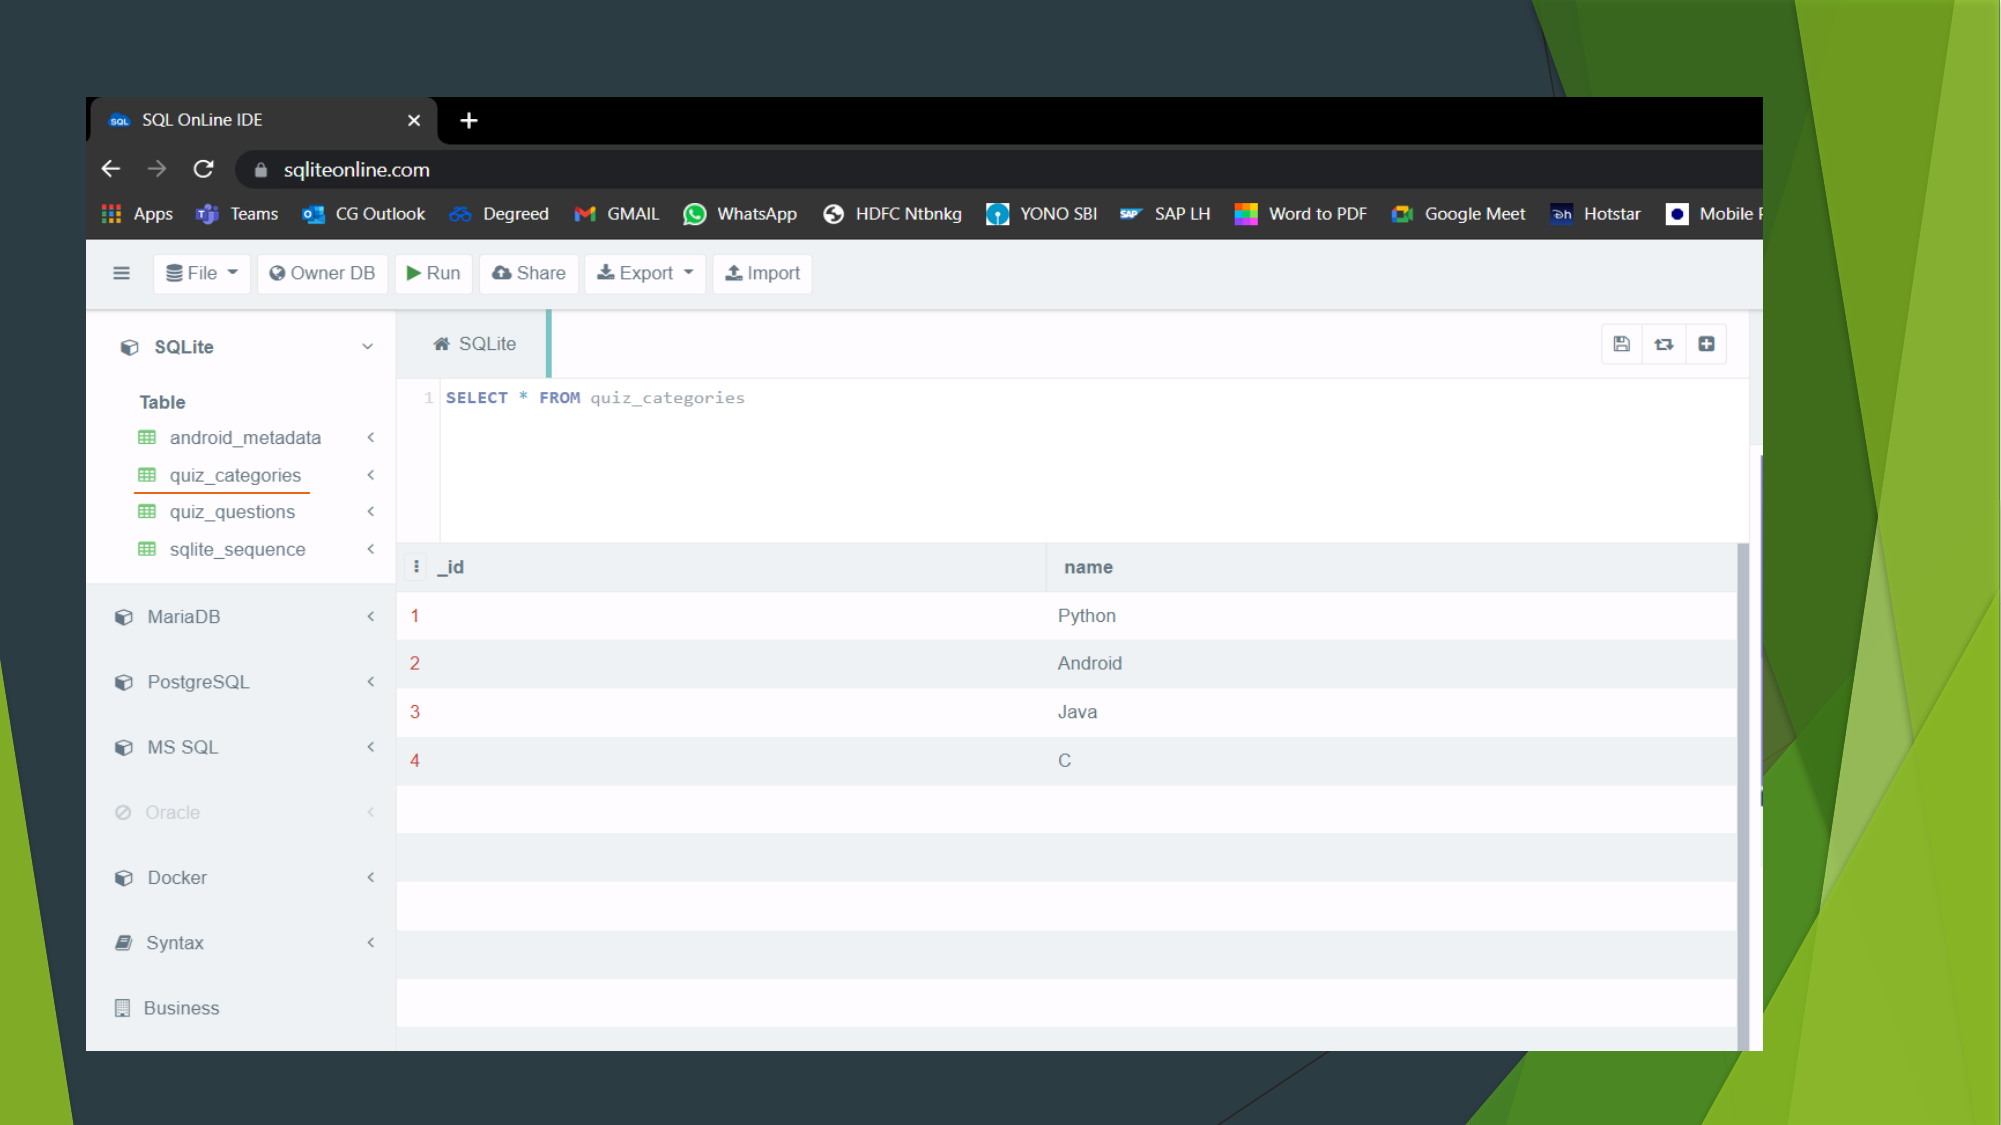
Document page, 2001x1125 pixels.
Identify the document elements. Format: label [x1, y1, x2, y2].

picture [86, 96, 1764, 1052]
